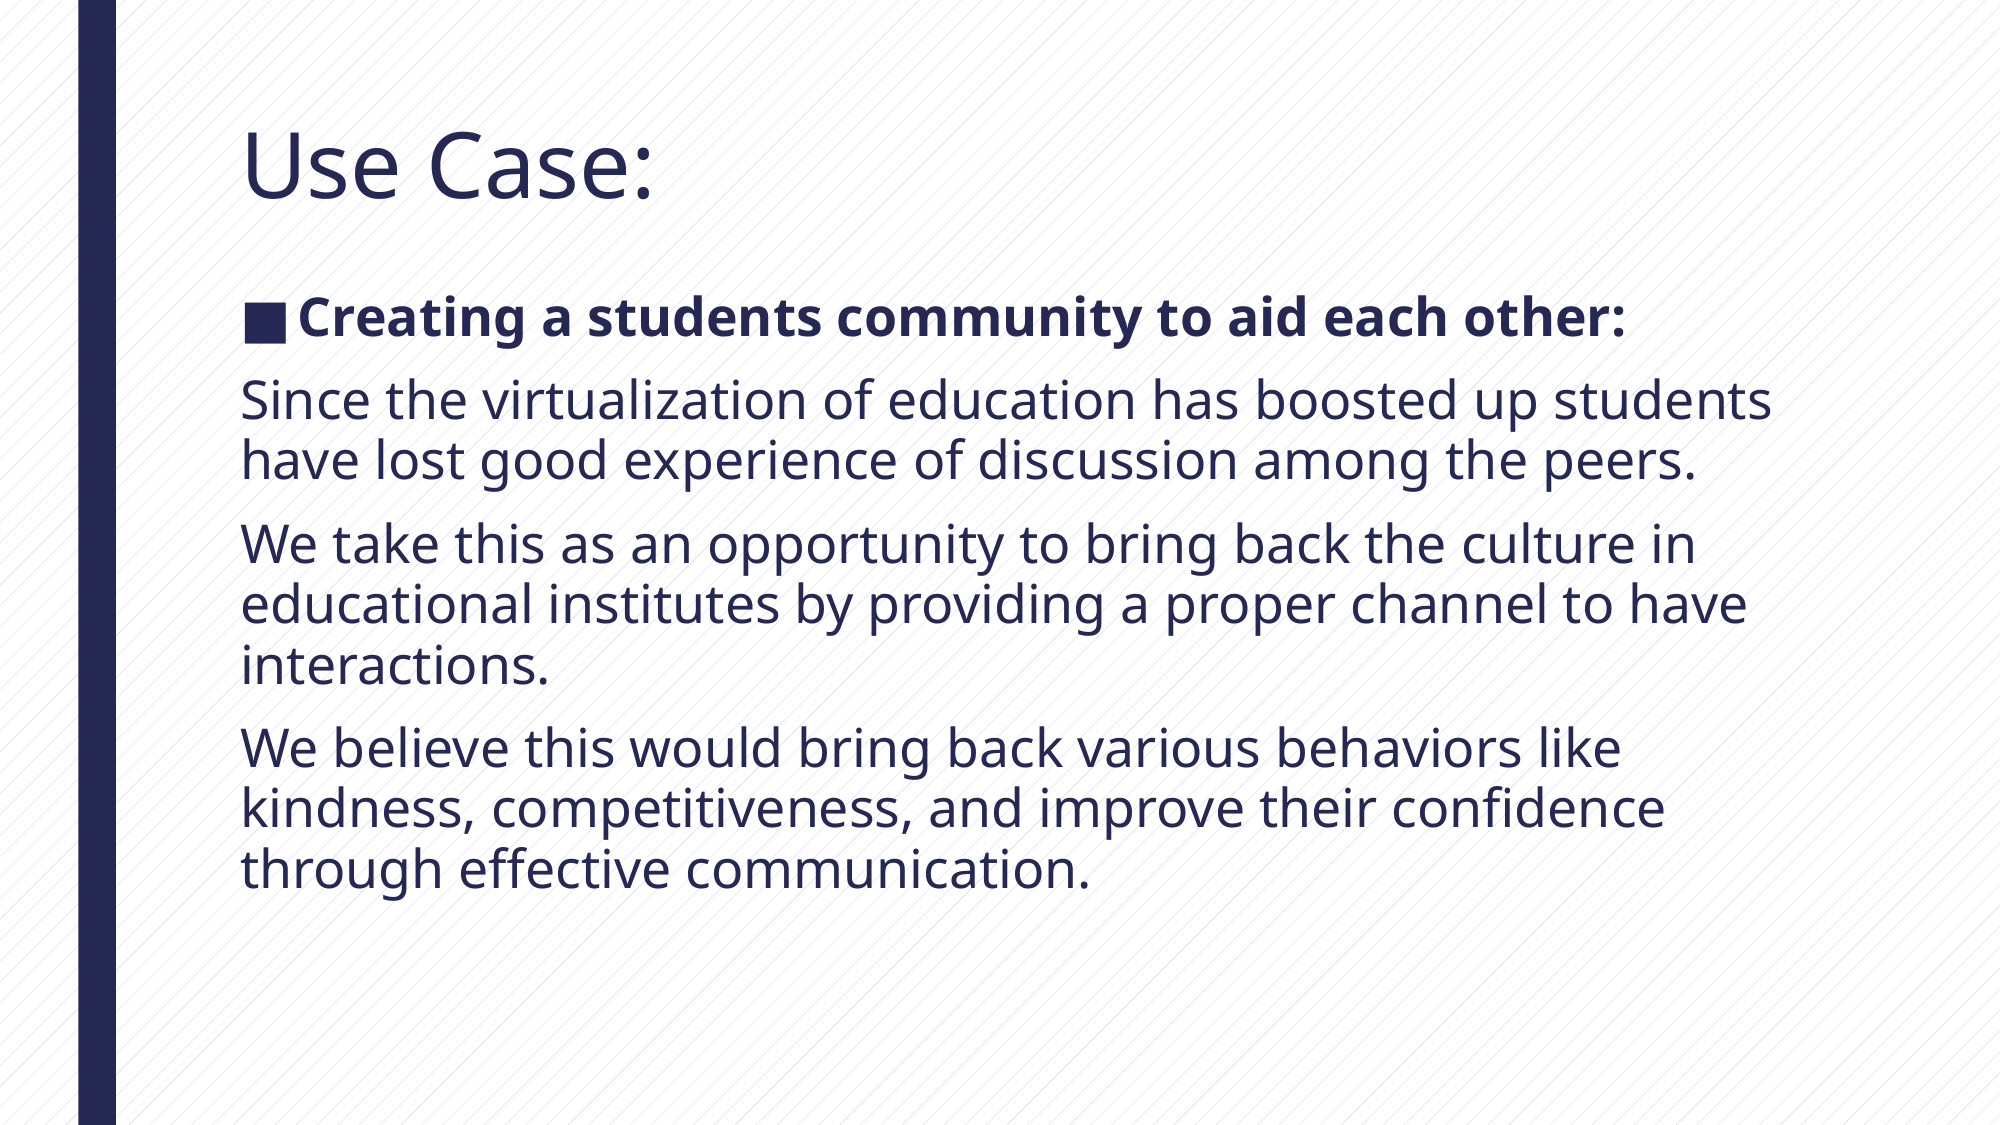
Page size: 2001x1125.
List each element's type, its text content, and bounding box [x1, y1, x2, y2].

list Creating a students community to aid each other: Since the virtualization of education has boosted up students have lost good experience of discussion among the peers. We take this as an opportunity to bring back the culture in educational institutes by providing a proper channel to have interactions. We believe this would bring back various behaviors like kindness, competitiveness, and improve their confidence through effective communication. [225, 280, 1800, 963]
title Use Case: [225, 112, 1800, 244]
